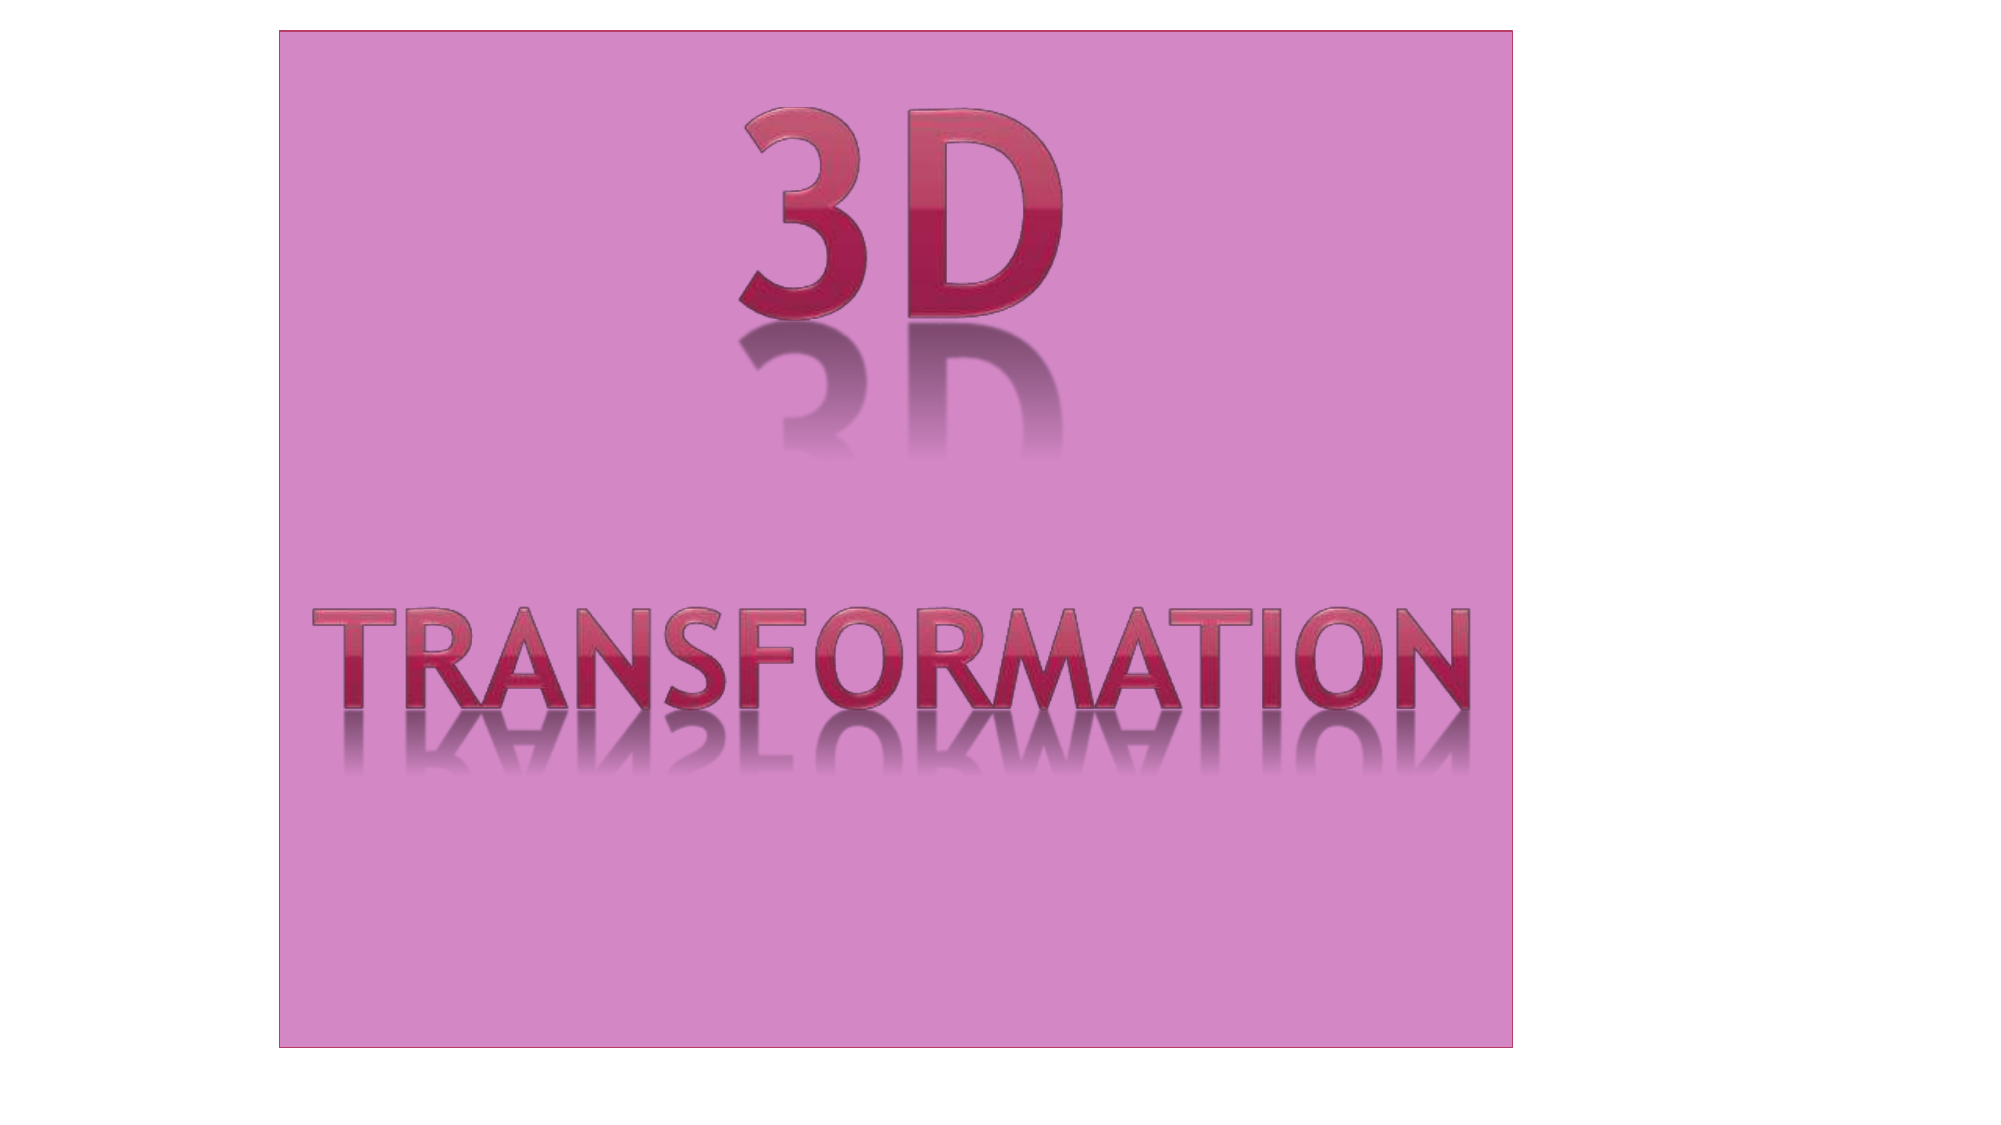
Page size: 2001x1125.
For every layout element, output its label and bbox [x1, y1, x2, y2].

text_box [279, 31, 1513, 1048]
text_box [311, 107, 1472, 814]
